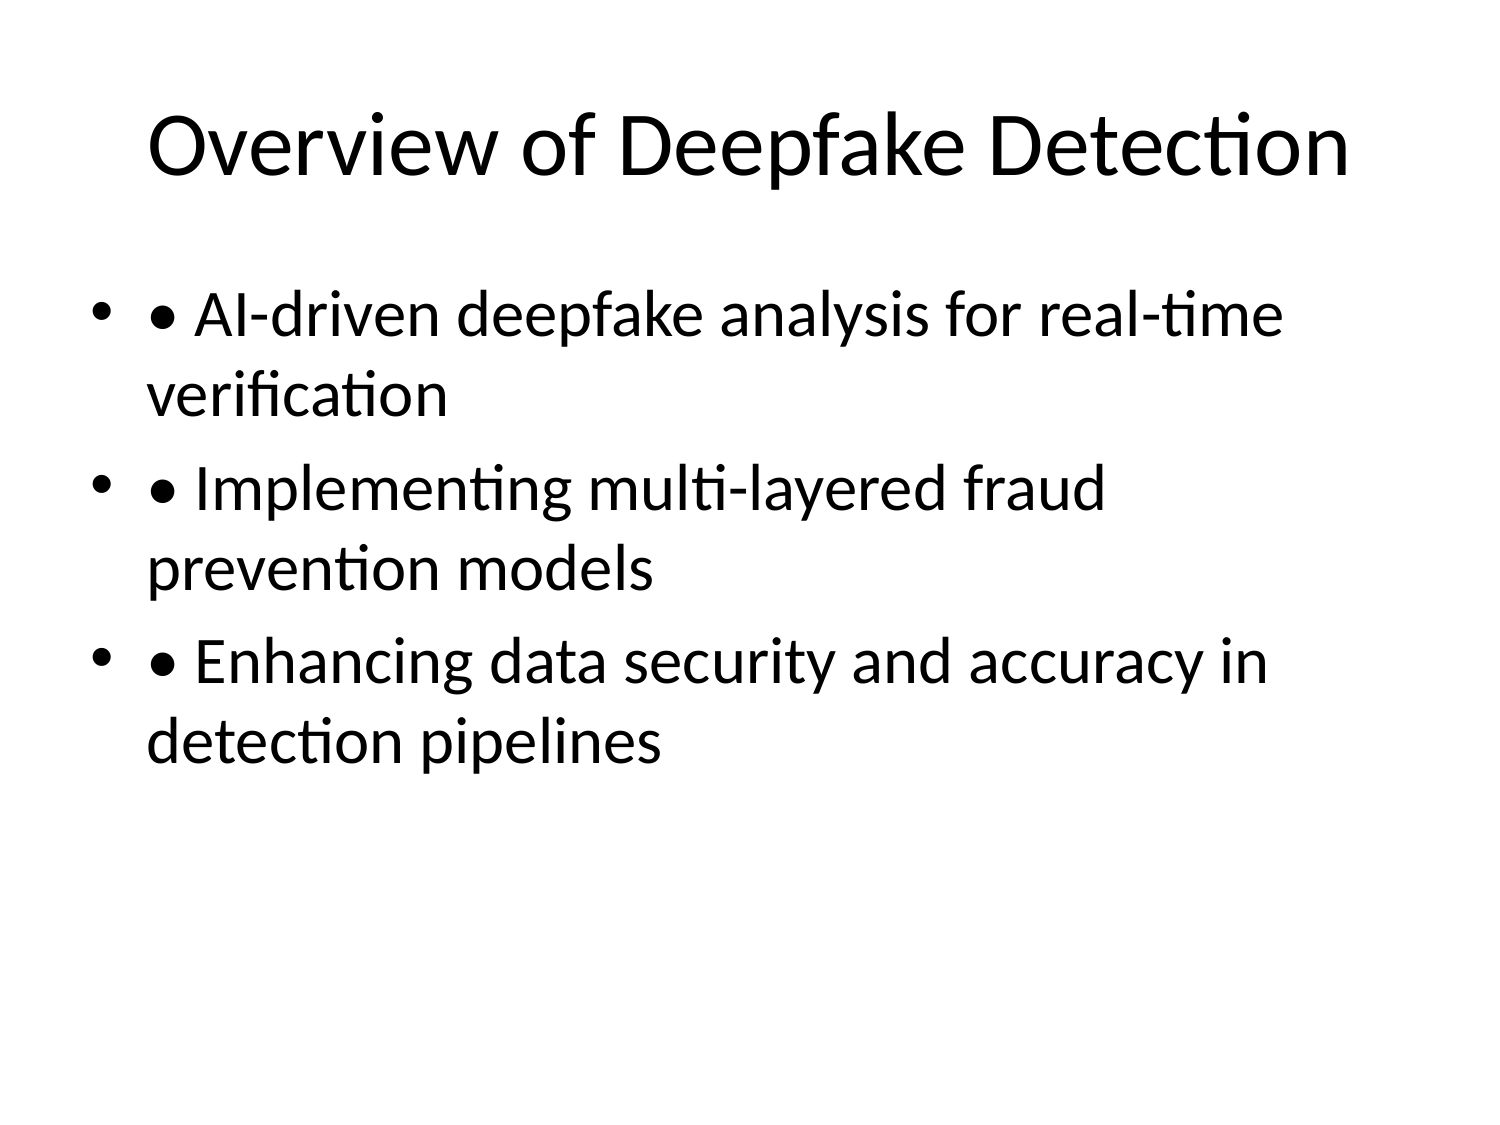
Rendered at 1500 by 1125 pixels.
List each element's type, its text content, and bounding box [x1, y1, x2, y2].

list • AI-driven deepfake analysis for real-time verification • Implementing multi-layered fraud prevention models • Enhancing data security and accuracy in detection pipelines [75, 262, 1425, 1005]
title Overview of Deepfake Detection [75, 45, 1425, 233]
